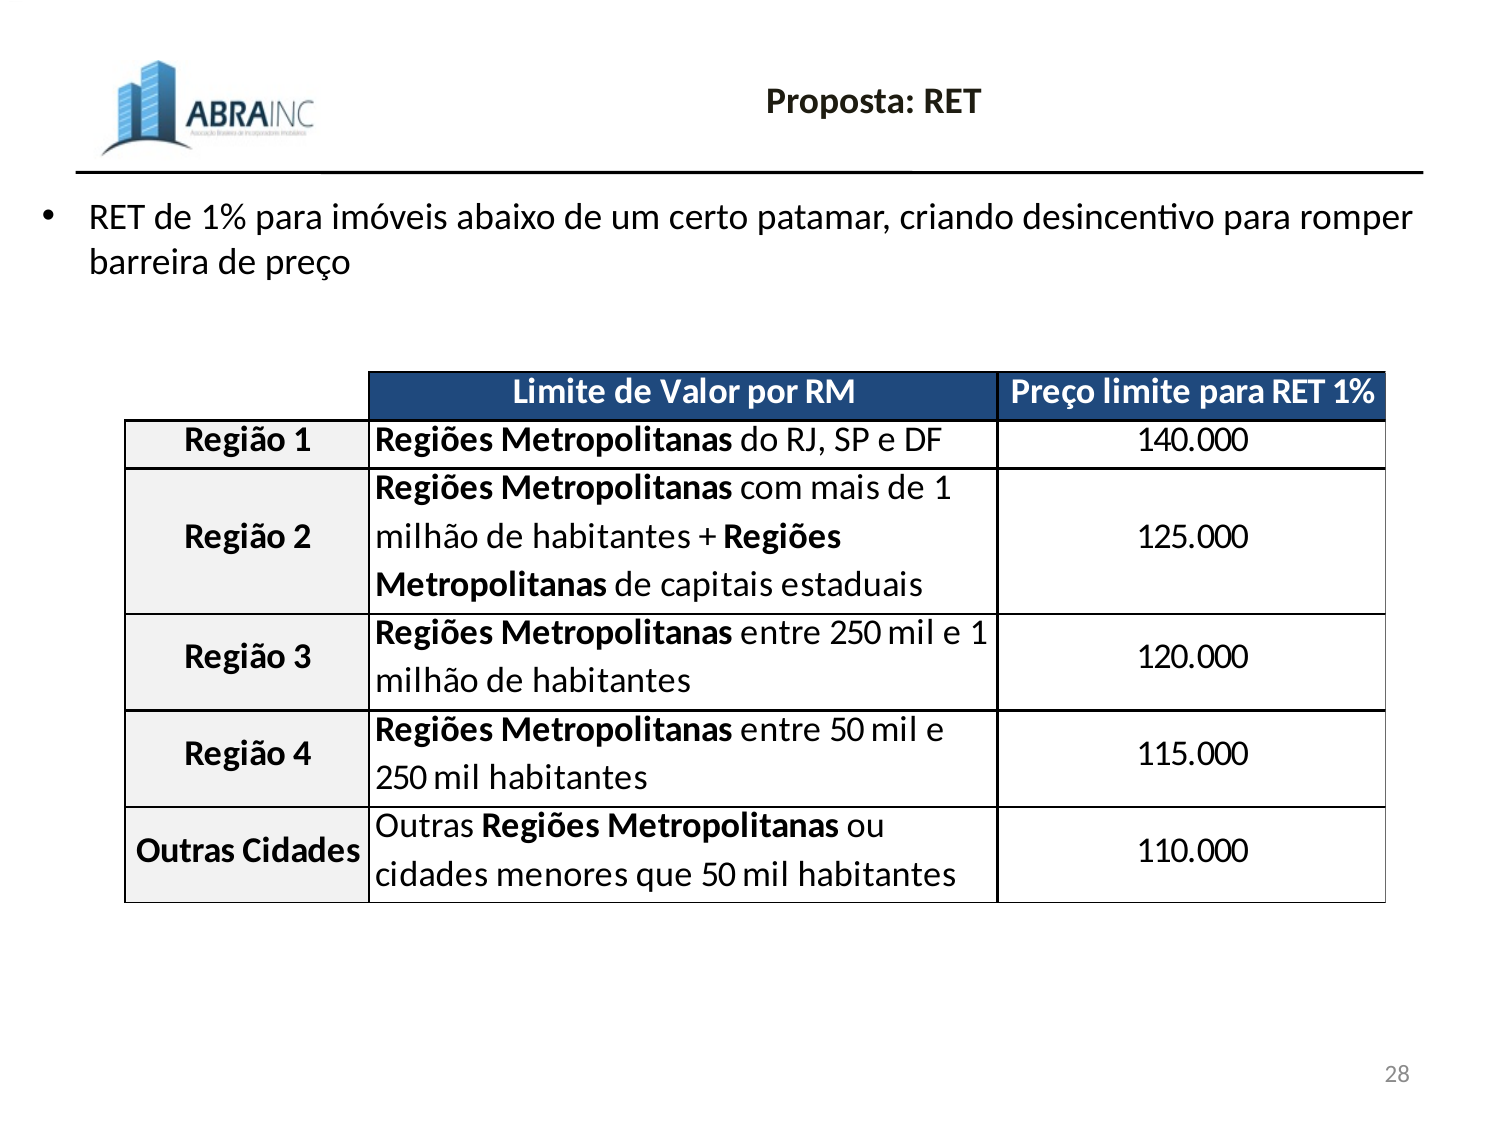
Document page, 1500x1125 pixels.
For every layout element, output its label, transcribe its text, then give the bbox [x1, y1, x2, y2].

picture [123, 370, 1389, 906]
picture [91, 60, 321, 161]
slide_number 28 [1074, 1042, 1425, 1103]
text_box Proposta: RET [312, 68, 1435, 129]
text_box RET de 1% para imóveis abaixo de um certo patamar, criando desincentivo para romper barreira de preço [27, 184, 1444, 290]
